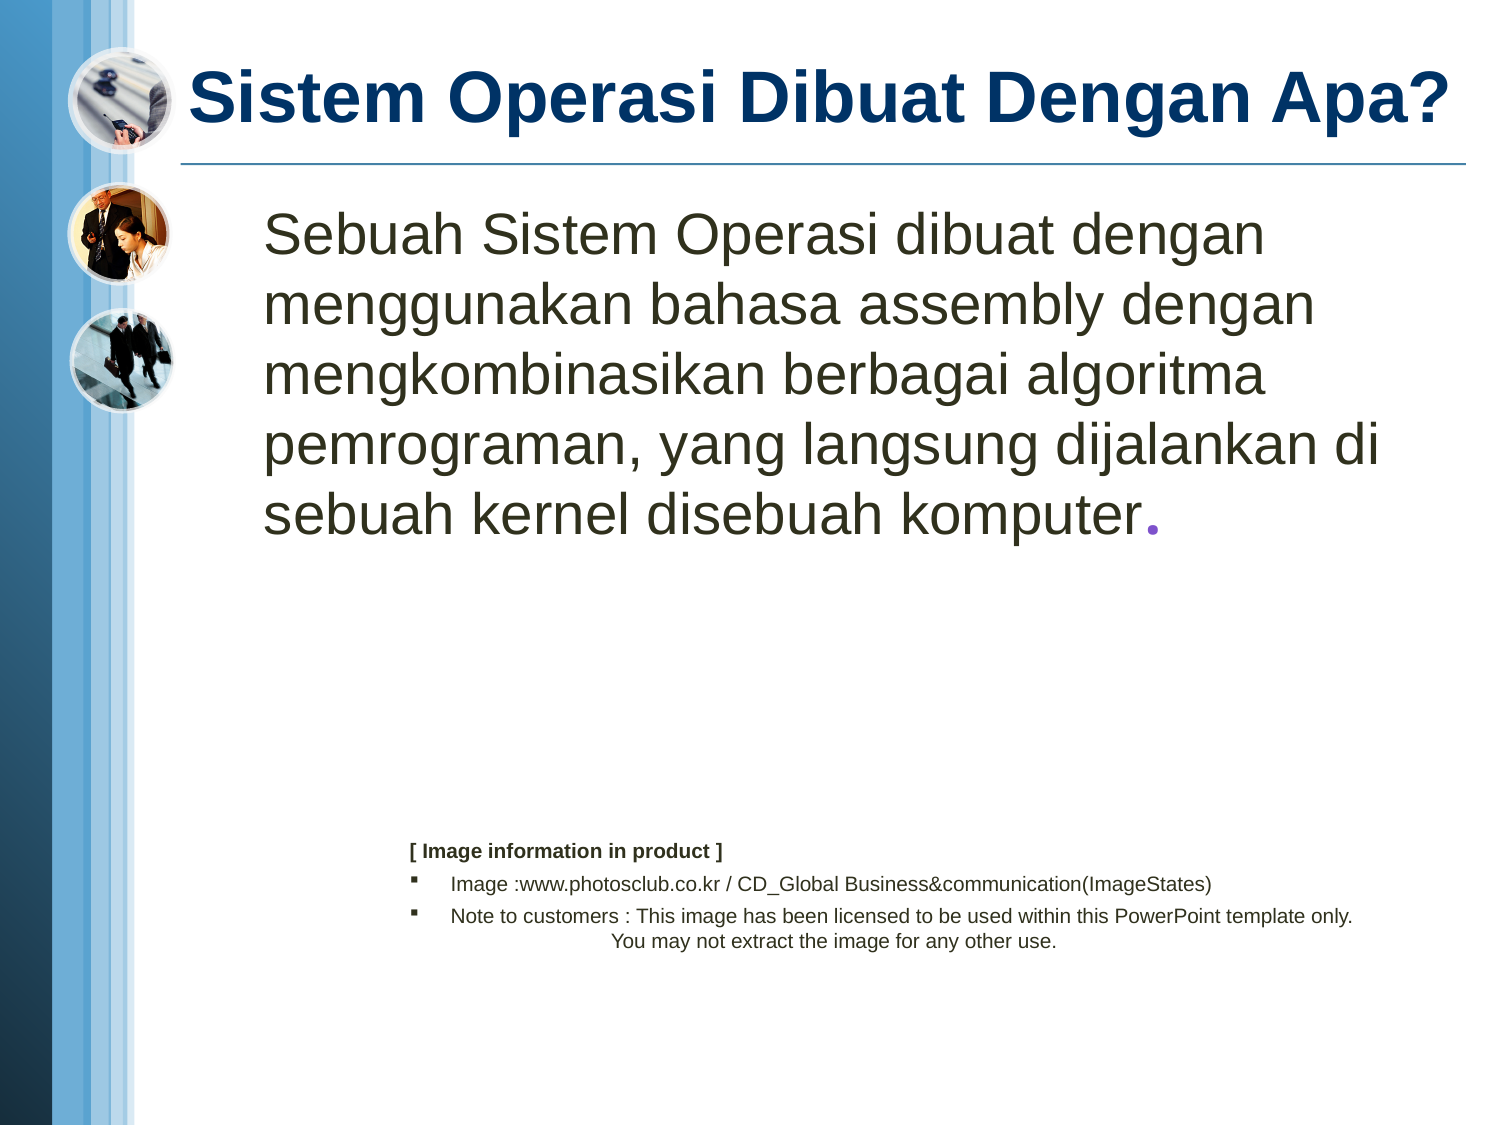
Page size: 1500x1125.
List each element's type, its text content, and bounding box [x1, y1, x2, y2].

picture [75, 313, 171, 408]
picture [74, 189, 166, 279]
text_box [ Image information in product ] Image :www.photosclub.co.kr / CD_Global Business&communication(ImageStates) Note to customers : This image has been licensed to be used within this PowerPoint template only. You may not extract the image for any other use. [394, 830, 1421, 960]
list Sebuah Sistem Operasi dibuat dengan menggunakan bahasa assembly dengan mengkombinasikan berbagai algoritma pemrograman, yang langsung dijalankan di sebuah kernel disebuah komputer. [248, 189, 1427, 600]
picture [78, 57, 166, 144]
title Sistem Operasi Dibuat Dengan Apa? [173, 10, 1479, 177]
